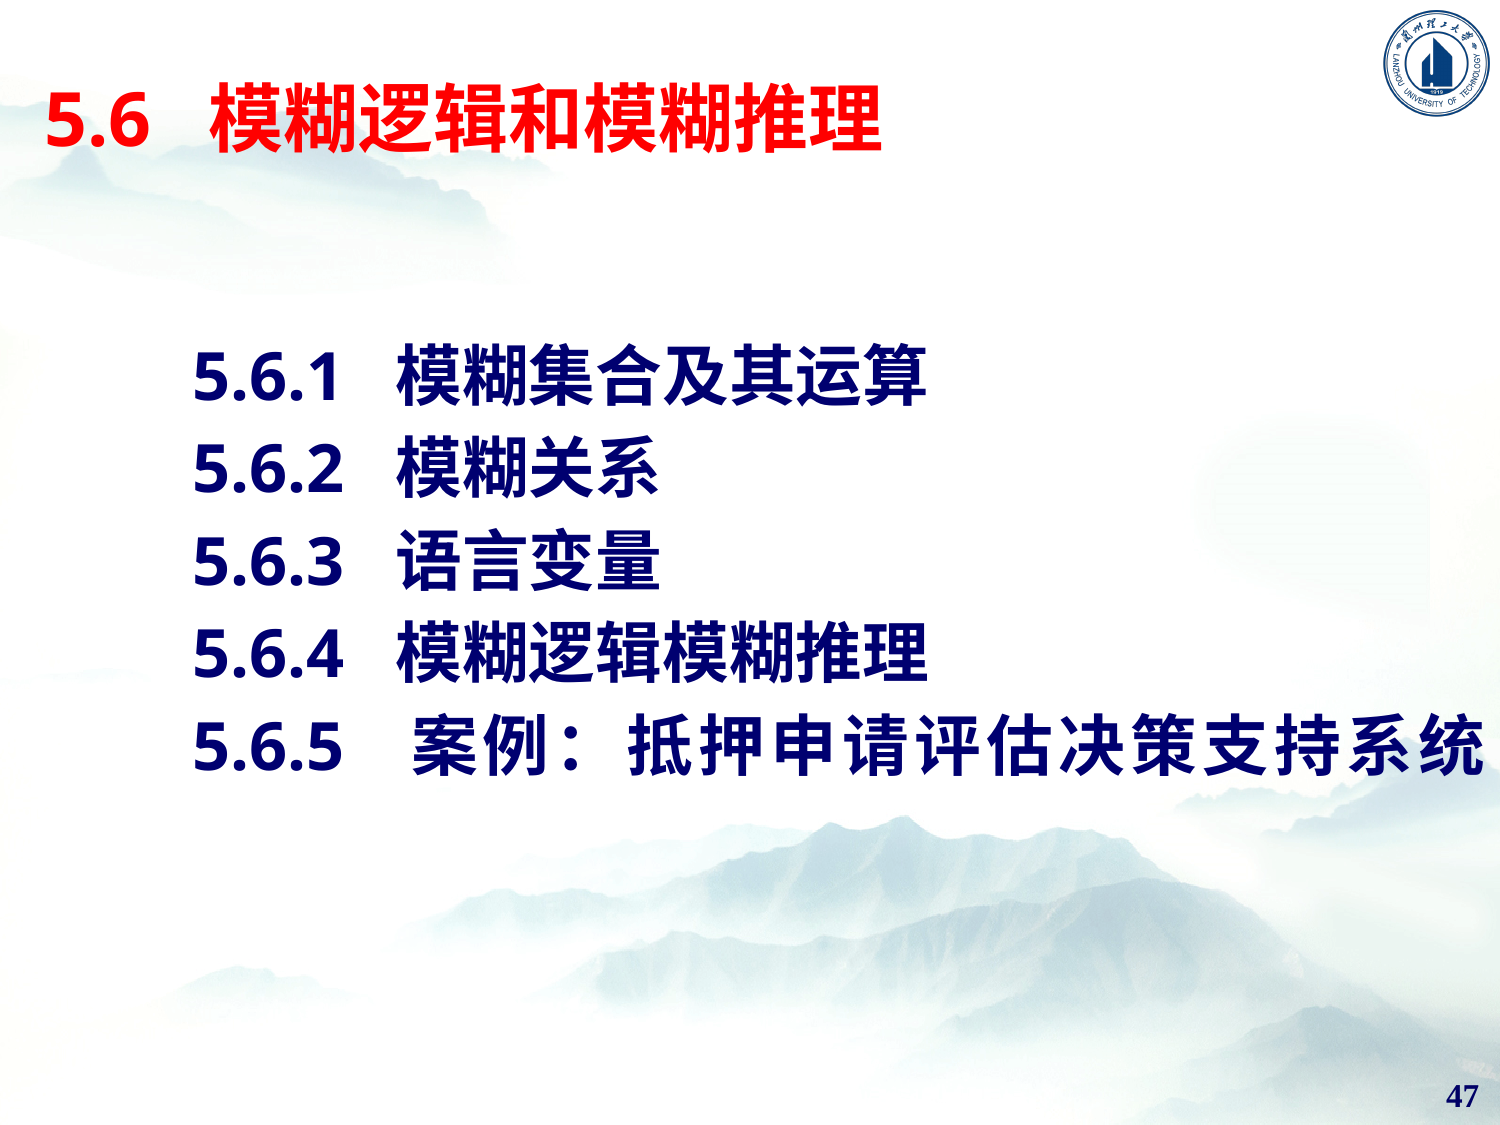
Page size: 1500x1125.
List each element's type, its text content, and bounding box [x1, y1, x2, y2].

title 5.6 模糊逻辑和模糊推理 [29, 42, 1305, 191]
slide_number 47 [1181, 1066, 1495, 1125]
list 5.6.1 模糊集合及其运算 5.6.2 模糊关系 5.6.3 语言变量 5.6.4 模糊逻辑模糊推理 5.6.5 案例：抵押申请评估决策支持系统 [64, 326, 1500, 883]
picture [0, 0, 1500, 1125]
